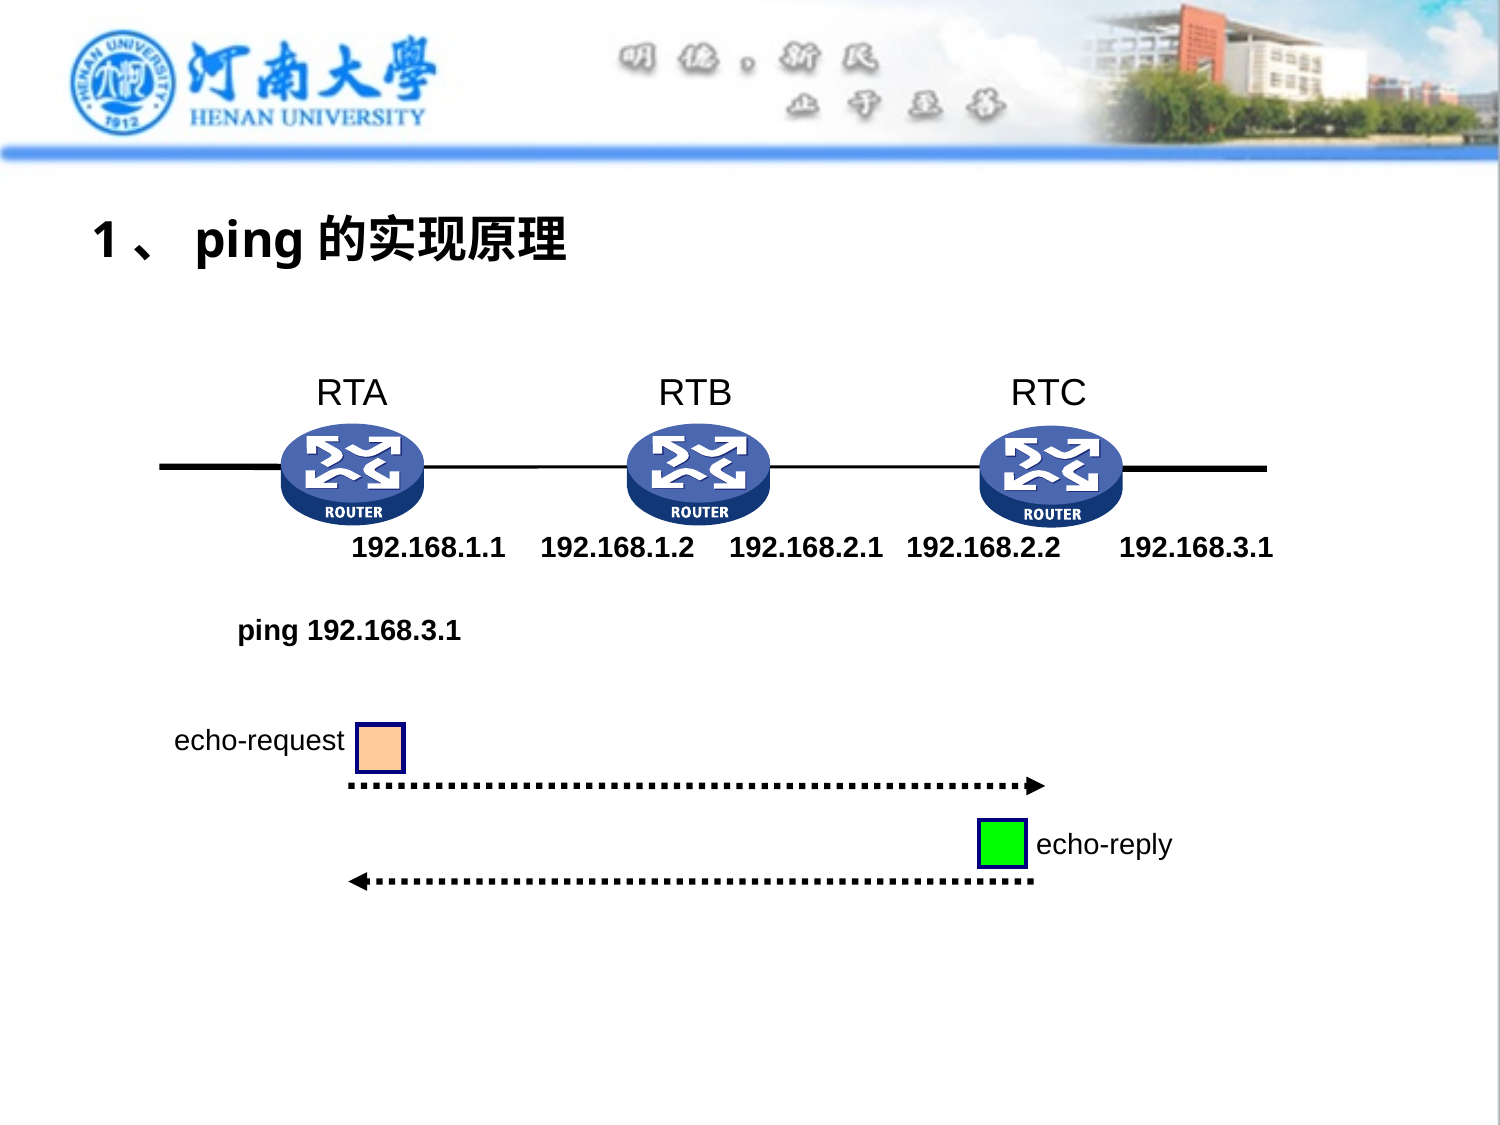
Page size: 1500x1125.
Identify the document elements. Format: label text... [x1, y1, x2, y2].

text_box 192.168.3.1 [1104, 512, 1306, 573]
text_box 192.168.1.1 [336, 512, 525, 573]
text_box echo-reply [1021, 809, 1235, 870]
text_box [348, 875, 362, 888]
text_box RTB [643, 360, 774, 418]
text_box RTC [995, 360, 1126, 420]
text_box ping 192.168.3.1 [222, 595, 518, 656]
text_box RTA [301, 360, 432, 419]
text_box [1032, 779, 1046, 793]
text_box 192.168.2.2 [891, 512, 1093, 573]
text_box echo-request [159, 705, 373, 766]
text_box [356, 724, 404, 772]
text_box [979, 819, 1021, 868]
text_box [972, 421, 1131, 532]
picture [0, 0, 1500, 1125]
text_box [619, 419, 778, 530]
title 1、ping的实现原理 [76, 184, 1427, 291]
text_box 192.168.1.2 [525, 512, 714, 573]
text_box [273, 419, 432, 530]
text_box 192.168.2.1 [714, 512, 891, 573]
